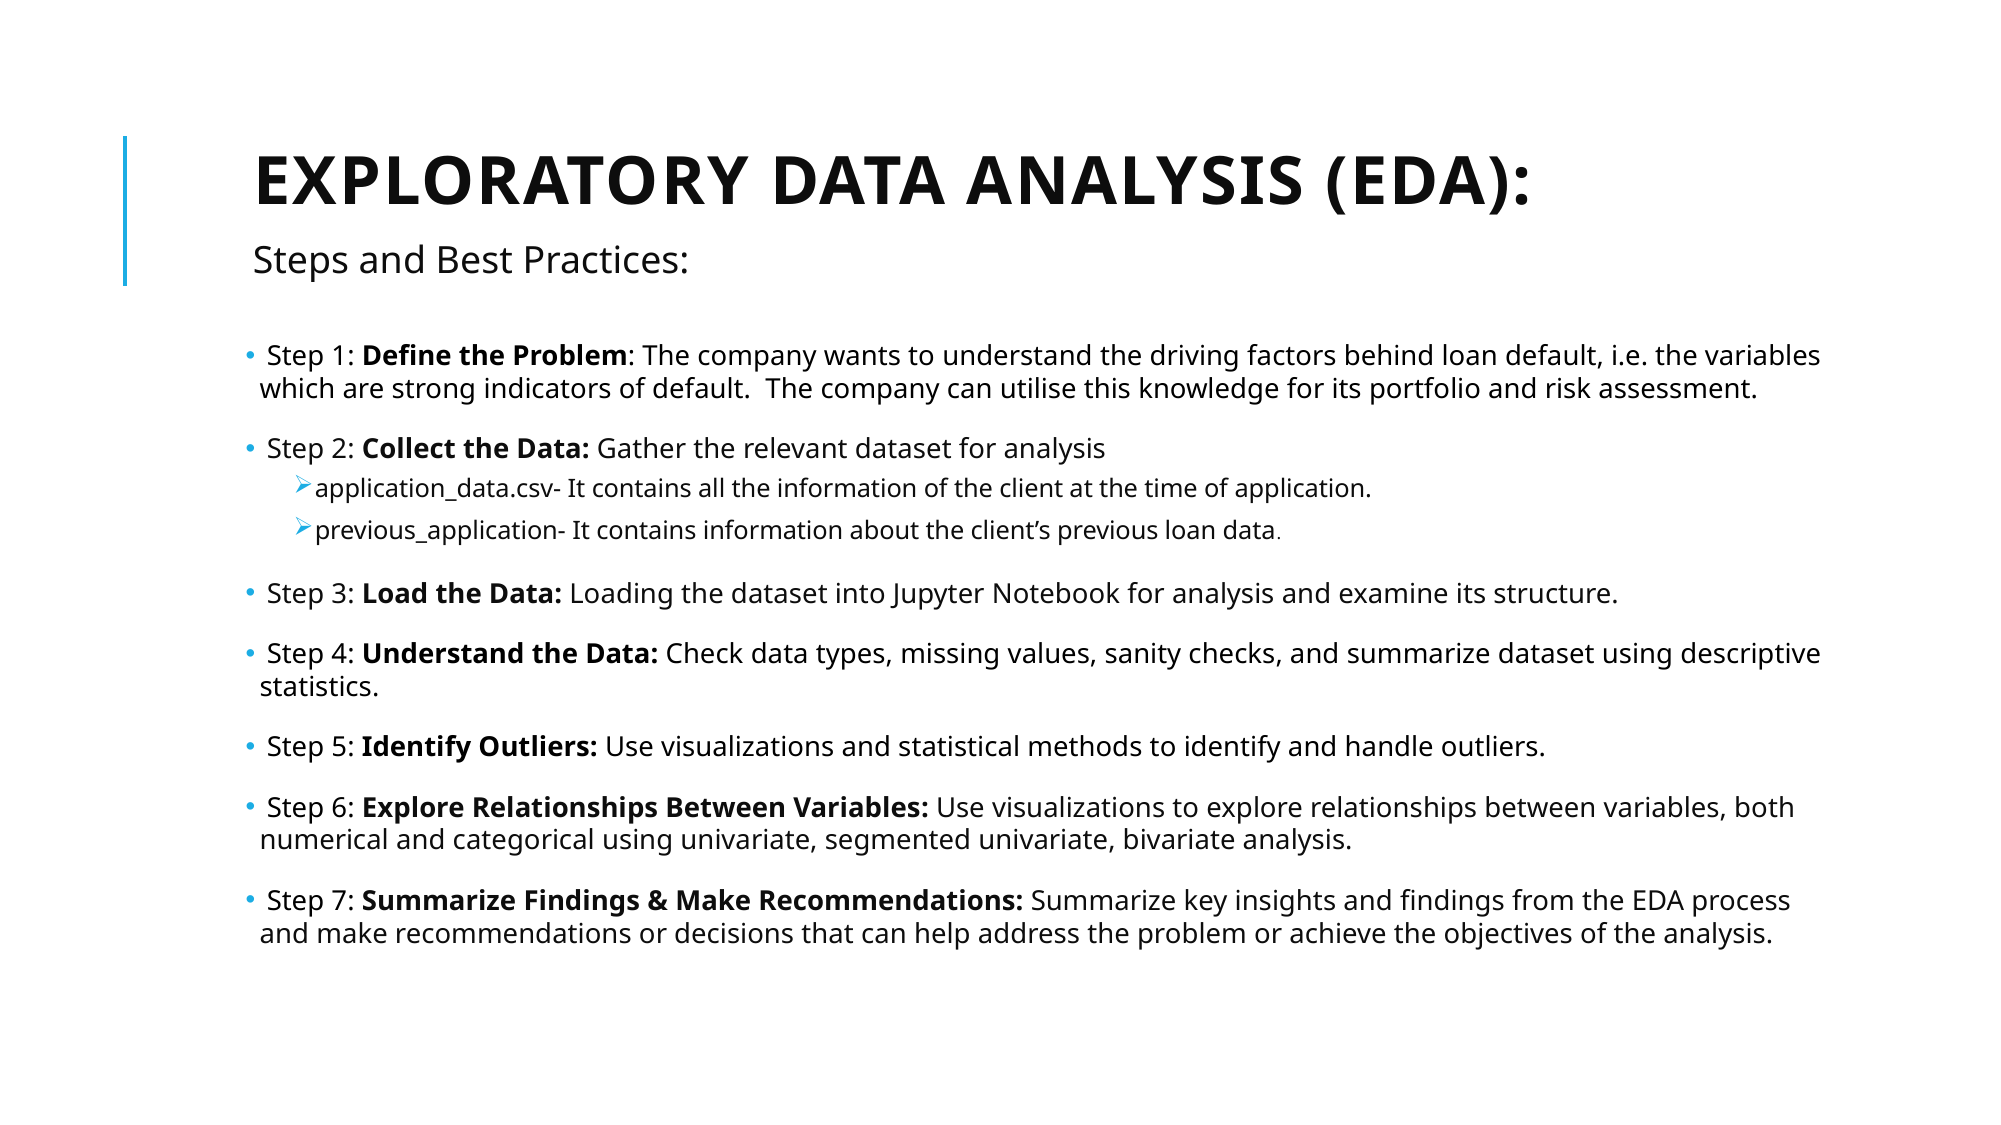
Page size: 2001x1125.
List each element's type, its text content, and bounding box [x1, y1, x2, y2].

list Step 1: Define the Problem: The company wants to understand the driving factors behind loan default, i.e. the variables which are strong indicators of default. The company can utilise this knowledge for its portfolio and risk assessment. Step 2: Collect the Data: Gather the relevant dataset for analysis application_data.csv- It contains all the information of the client at the time of application. previous_application- It contains information about the client’s previous loan data. Step 3: Load the Data: Loading the dataset into Jupyter Notebook for analysis and examine its structure. Step 4: Understand the Data: Check data types, missing values, sanity checks, and summarize dataset using descriptive statistics. Step 5: Identify Outliers: Use visualizations and statistical methods to identify and handle outliers. Step 6: Explore Relationships Between Variables: Use visualizations to explore relationships between variables, both numerical and categorical using univariate, segmented univariate, bivariate analysis. Step 7: Summarize Findings & Make Recommendations: Summarize key insights and findings from the EDA process and make recommendations or decisions that can help address the problem or achieve the objectives of the analysis. [238, 330, 1838, 994]
text_box Steps and Best Practices: [238, 228, 1239, 288]
title Exploratory Data Analysis (EDA): [238, 142, 1814, 229]
